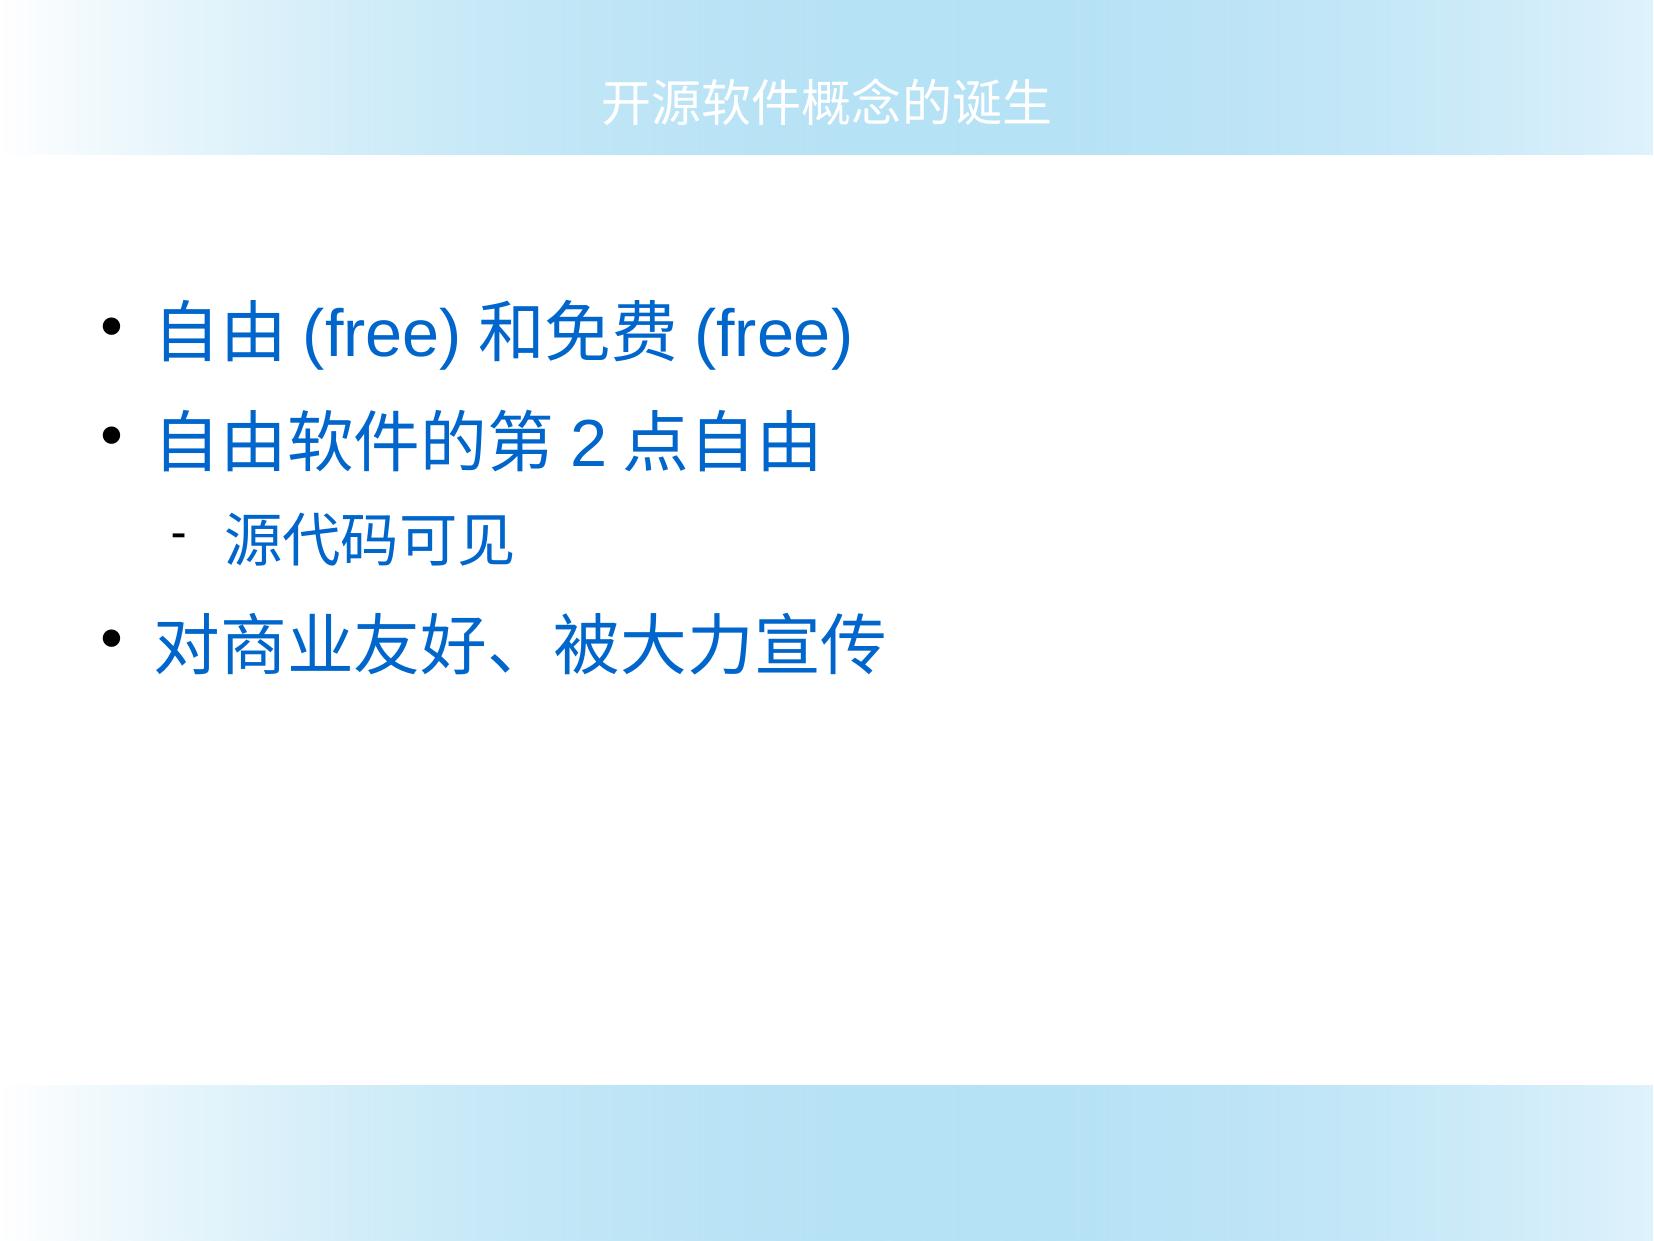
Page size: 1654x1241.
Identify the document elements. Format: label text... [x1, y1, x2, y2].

text_box 自由(free)和免费(free) 自由软件的第2点自由 源代码可见 对商业友好、被大力宣传 [82, 290, 1571, 1010]
text_box 开源软件概念的诞生 [82, 71, 1571, 132]
